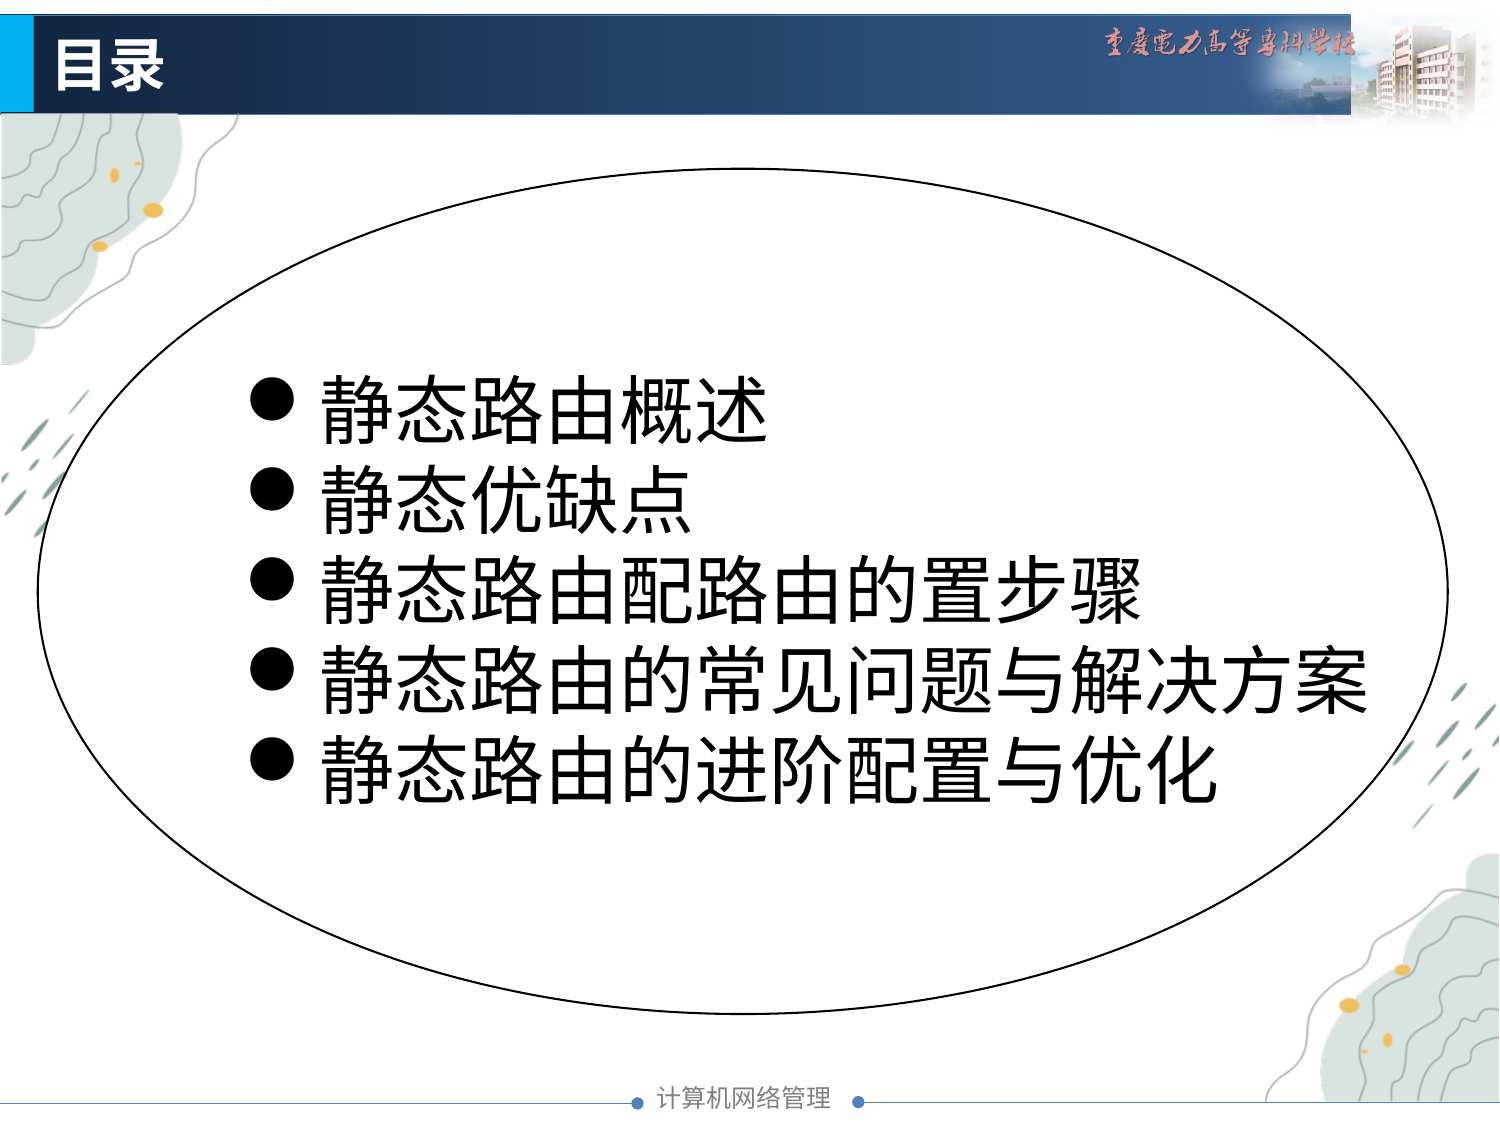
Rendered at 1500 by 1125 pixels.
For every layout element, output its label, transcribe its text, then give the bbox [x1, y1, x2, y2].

picture [0, 113, 247, 560]
picture [1084, 15, 1374, 86]
text_box 静态路由概述 静态优缺点 静态路由配路由的置步骤 静态路由的常见问题与解决方案 静态路由的进阶配置与优化 [230, 356, 1385, 822]
text_box [1385, 415, 1449, 660]
text_box 目录 [35, 21, 182, 106]
picture [1256, 660, 1500, 1102]
text_box [36, 560, 1256, 1016]
text_box 2 [1351, 52, 1447, 82]
text_box 统计PING测试中的丢包率，判断网络稳定 性。 [1351, 49, 1451, 85]
text_box [246, 167, 1330, 356]
text_box 资源消耗低 [1351, 56, 1441, 78]
